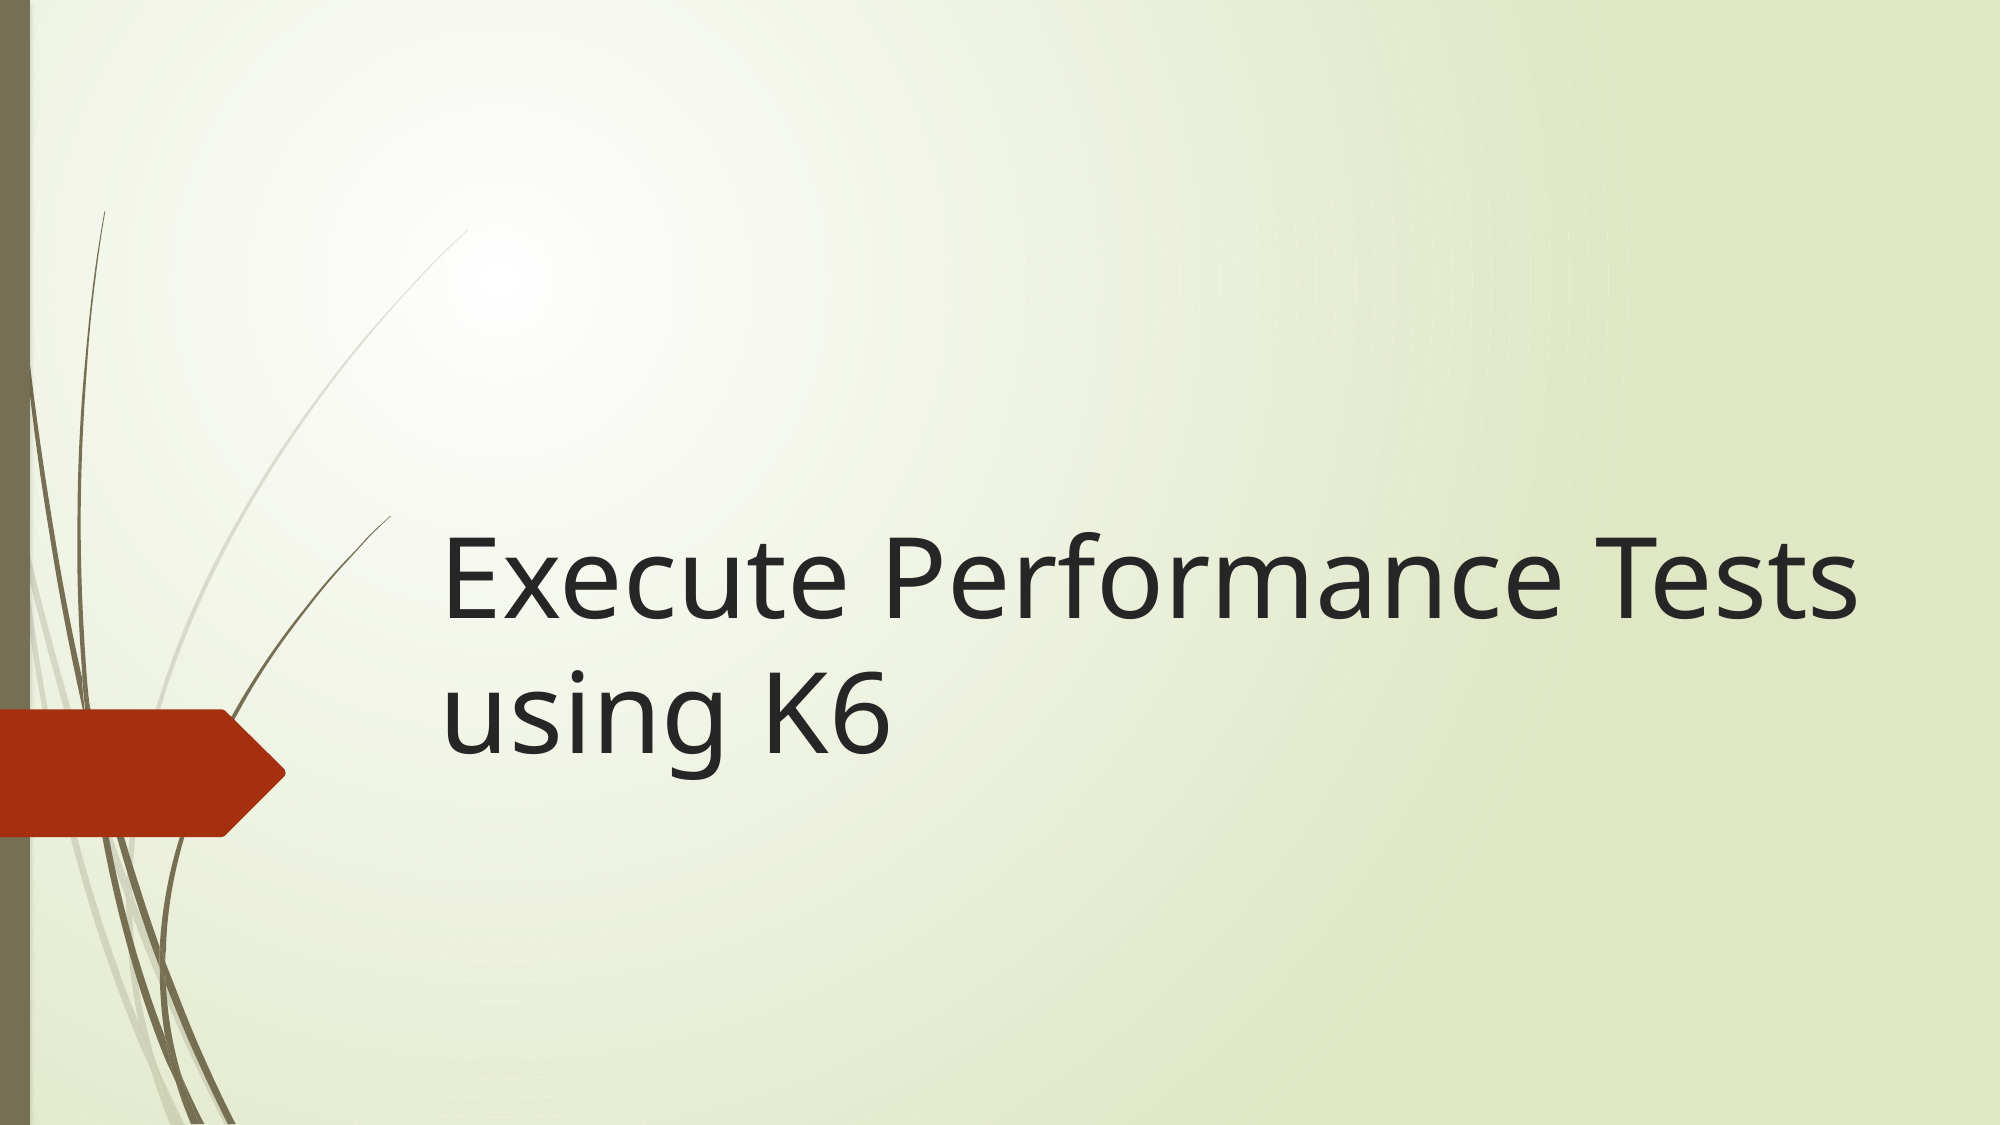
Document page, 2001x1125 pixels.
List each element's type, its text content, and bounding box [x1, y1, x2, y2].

title Execute Performance Tests using K6 [424, 412, 1888, 784]
